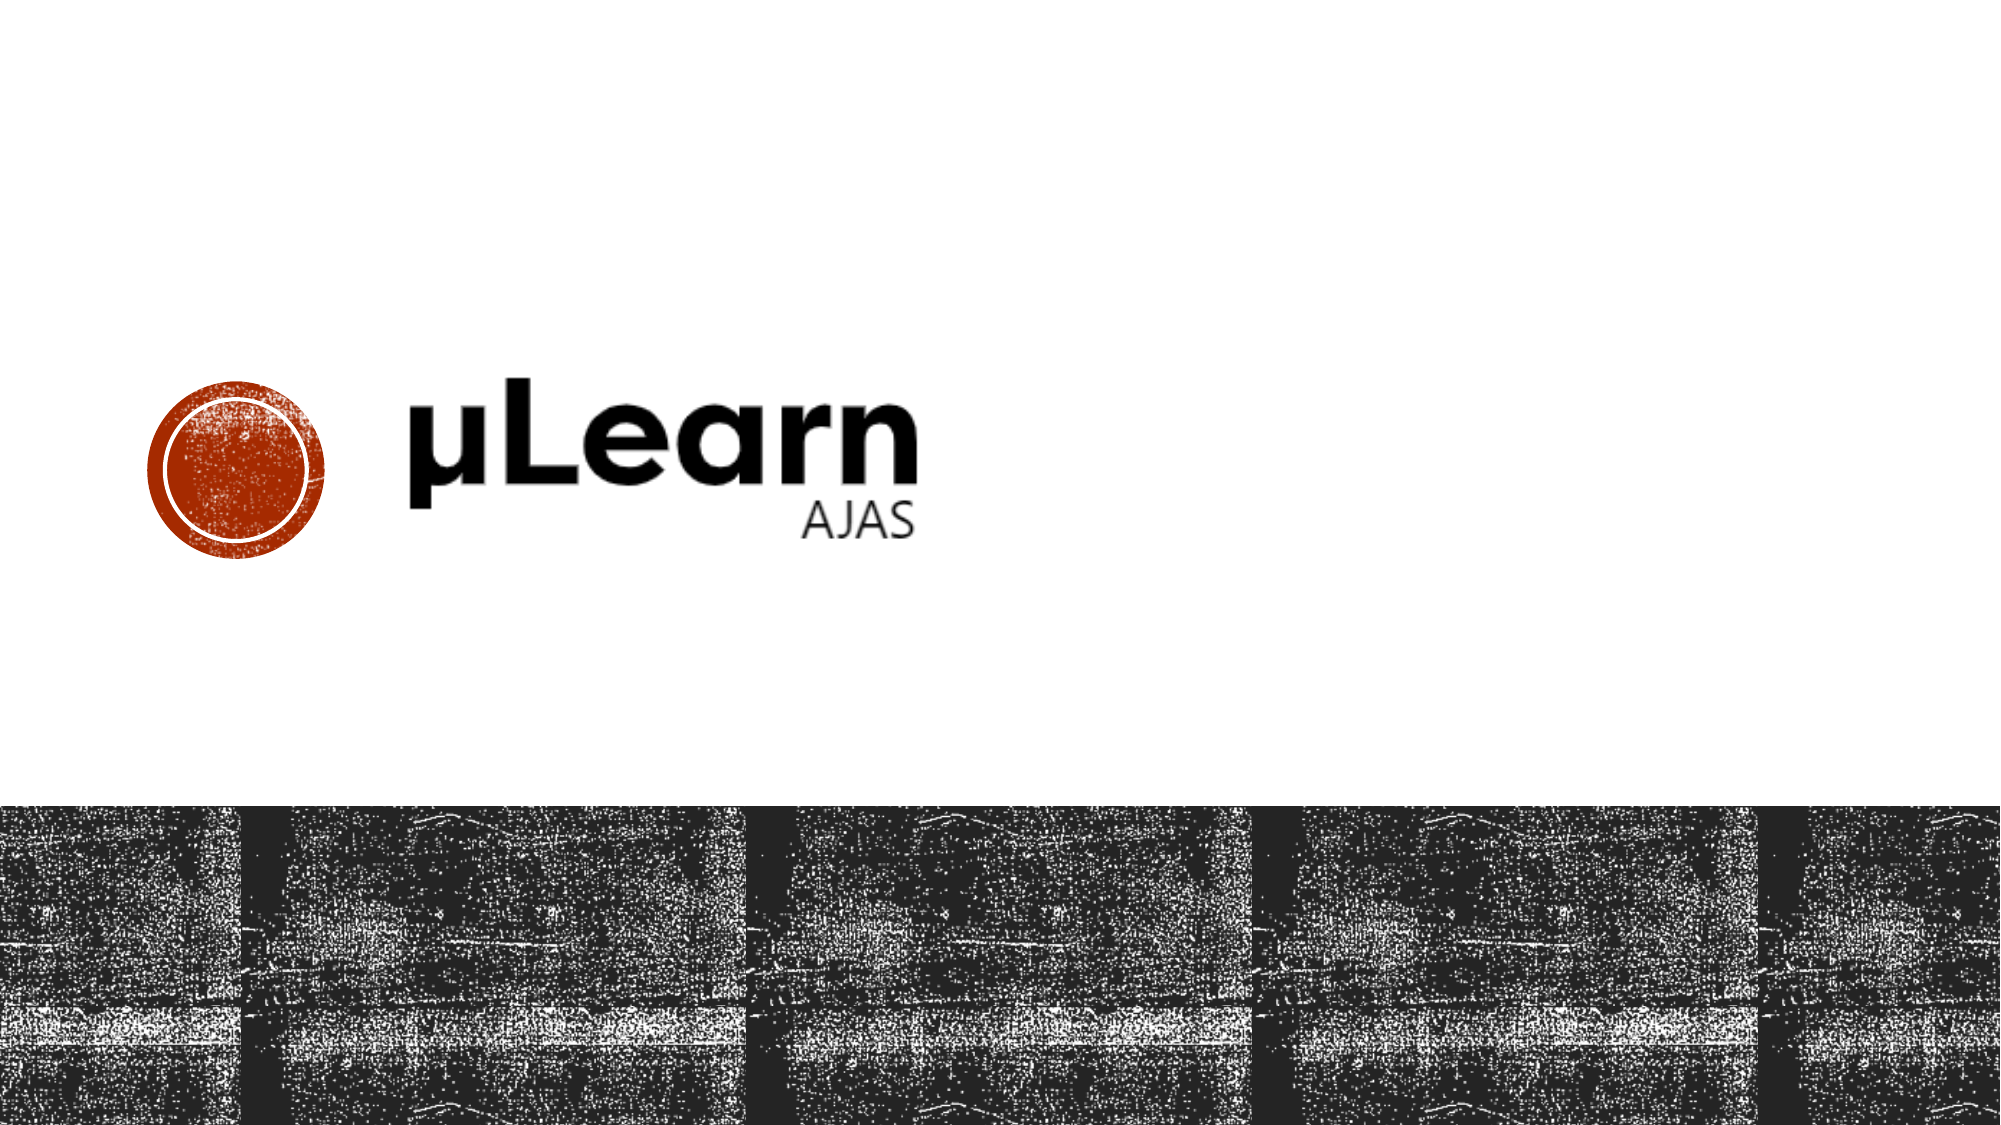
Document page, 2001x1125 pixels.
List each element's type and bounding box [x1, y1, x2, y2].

picture [284, 64, 1044, 824]
